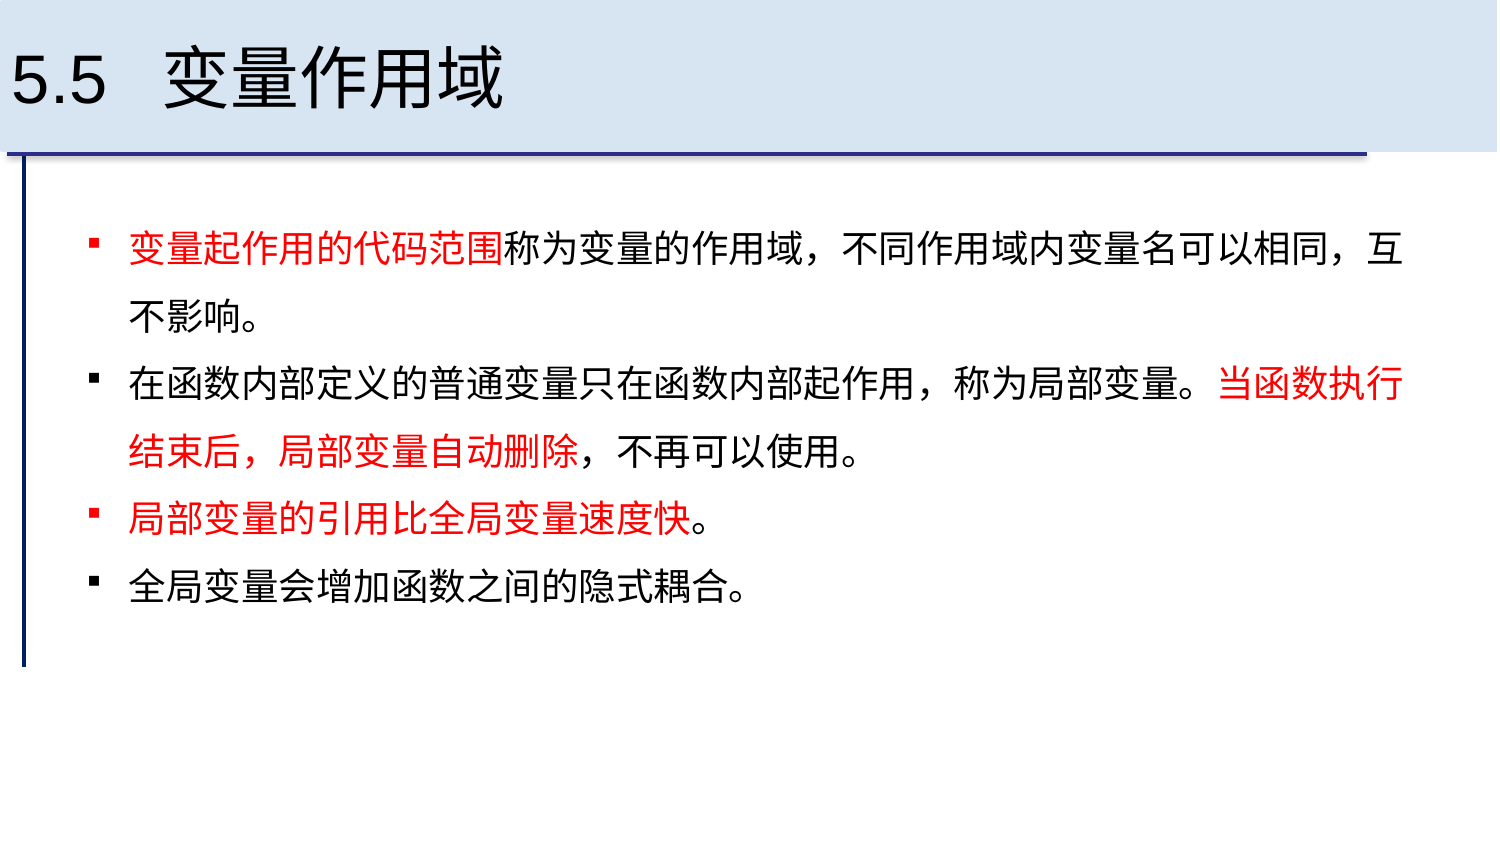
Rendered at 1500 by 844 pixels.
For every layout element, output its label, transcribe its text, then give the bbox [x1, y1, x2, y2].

title 5.5 变量作用域 [0, 0, 1498, 152]
list 变量起作用的代码范围称为变量的作用域，不同作用域内变量名可以相同，互不影响。 在函数内部定义的普通变量只在函数内部起作用，称为局部变量。当函数执行结束后，局部变量自动删除，不再可以使用。 局部变量的引用比全局变量速度快。 全局变量会增加函数之间的隐式耦合。 [74, 196, 1426, 755]
